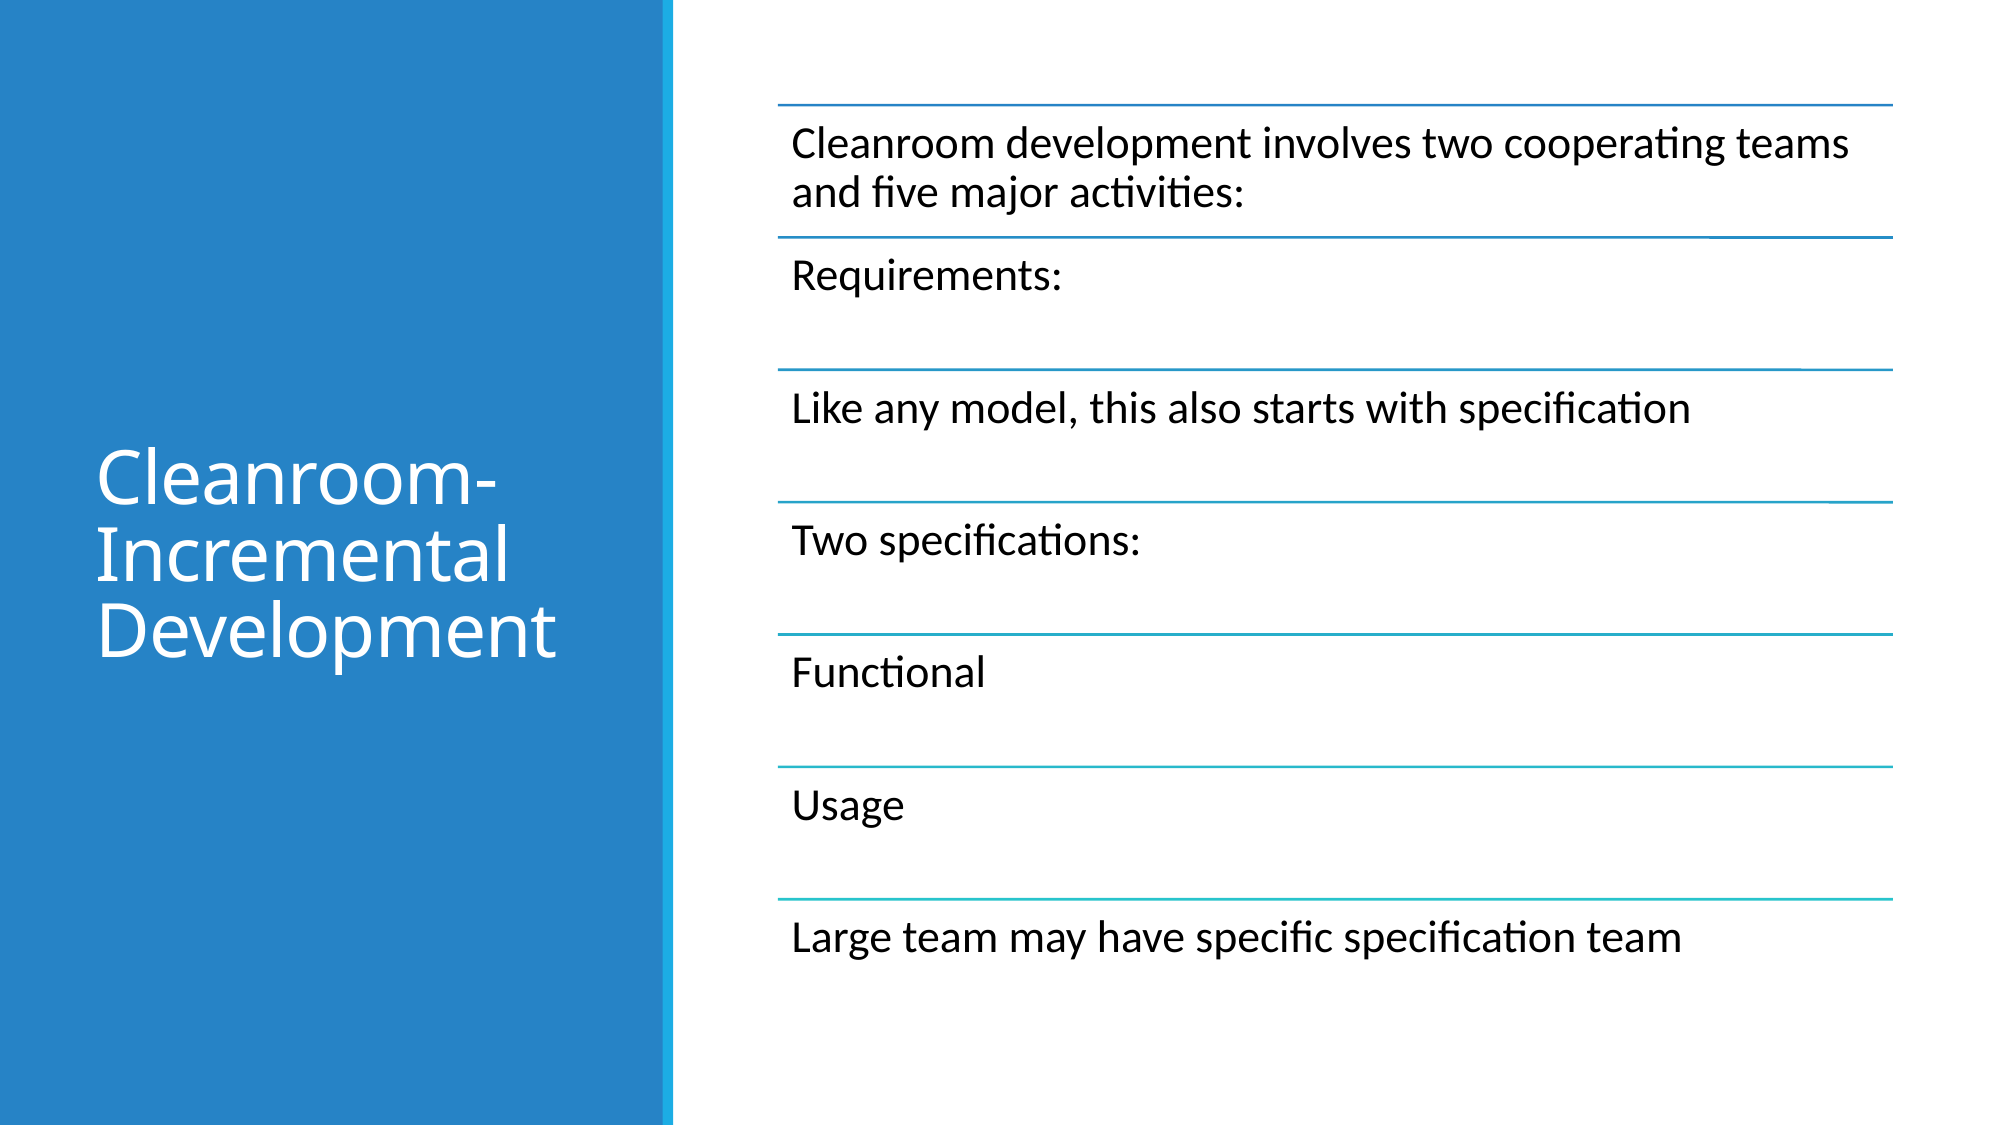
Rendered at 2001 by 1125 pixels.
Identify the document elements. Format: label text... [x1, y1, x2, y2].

text_box [0, 0, 661, 1125]
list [777, 104, 1894, 1033]
text_box [661, 0, 674, 1125]
text_box [674, 0, 2000, 1125]
title Cleanroom-Incremental Development [80, 84, 587, 1032]
